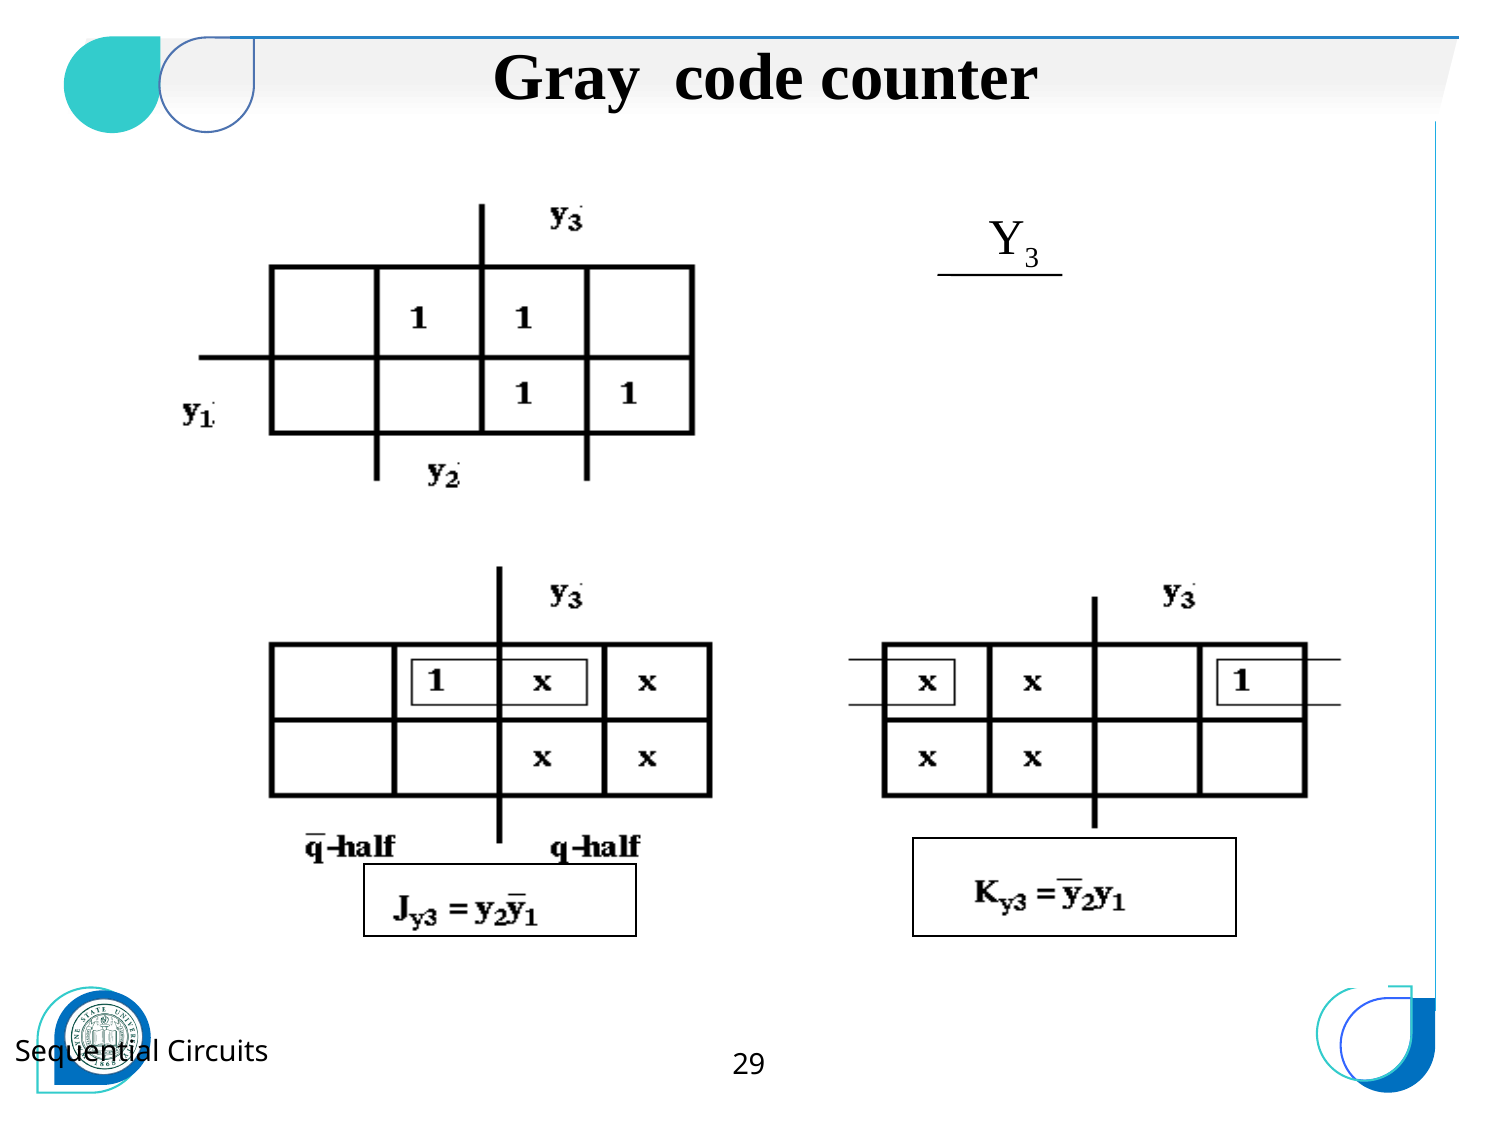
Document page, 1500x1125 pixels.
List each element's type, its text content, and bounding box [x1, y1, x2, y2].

text_box Gray code counter [476, 24, 1056, 120]
picture [64, 998, 143, 1025]
footer Sequential Circuits [0, 1025, 475, 1100]
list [174, 149, 1388, 988]
slide_number 29 [573, 1037, 924, 1113]
